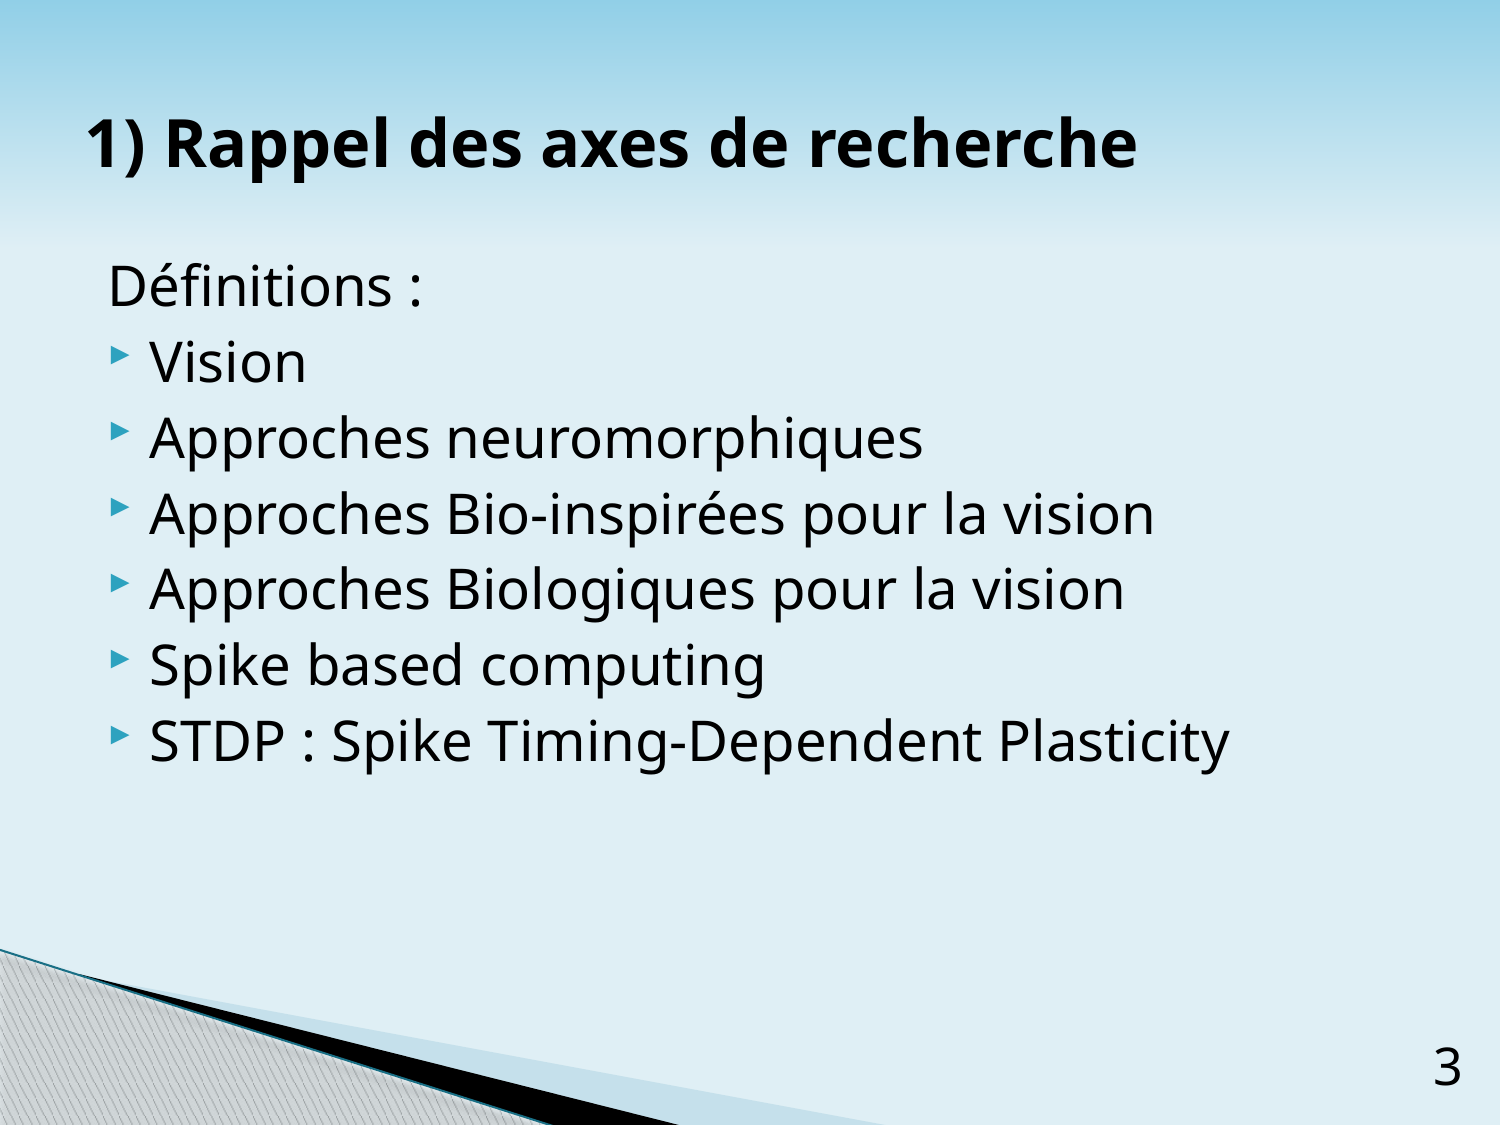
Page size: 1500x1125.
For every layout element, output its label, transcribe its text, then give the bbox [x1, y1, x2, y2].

text_box 1) Rappel des axes de recherche [70, 46, 1421, 235]
slide_number 3 [1418, 1051, 1479, 1112]
list Définitions : Vision Approches neuromorphiques Approches Bio-inspirées pour la vision Approches Biologiques pour la vision Spike based computing STDP : Spike Timing-Dependent Plasticity [75, 243, 1425, 986]
